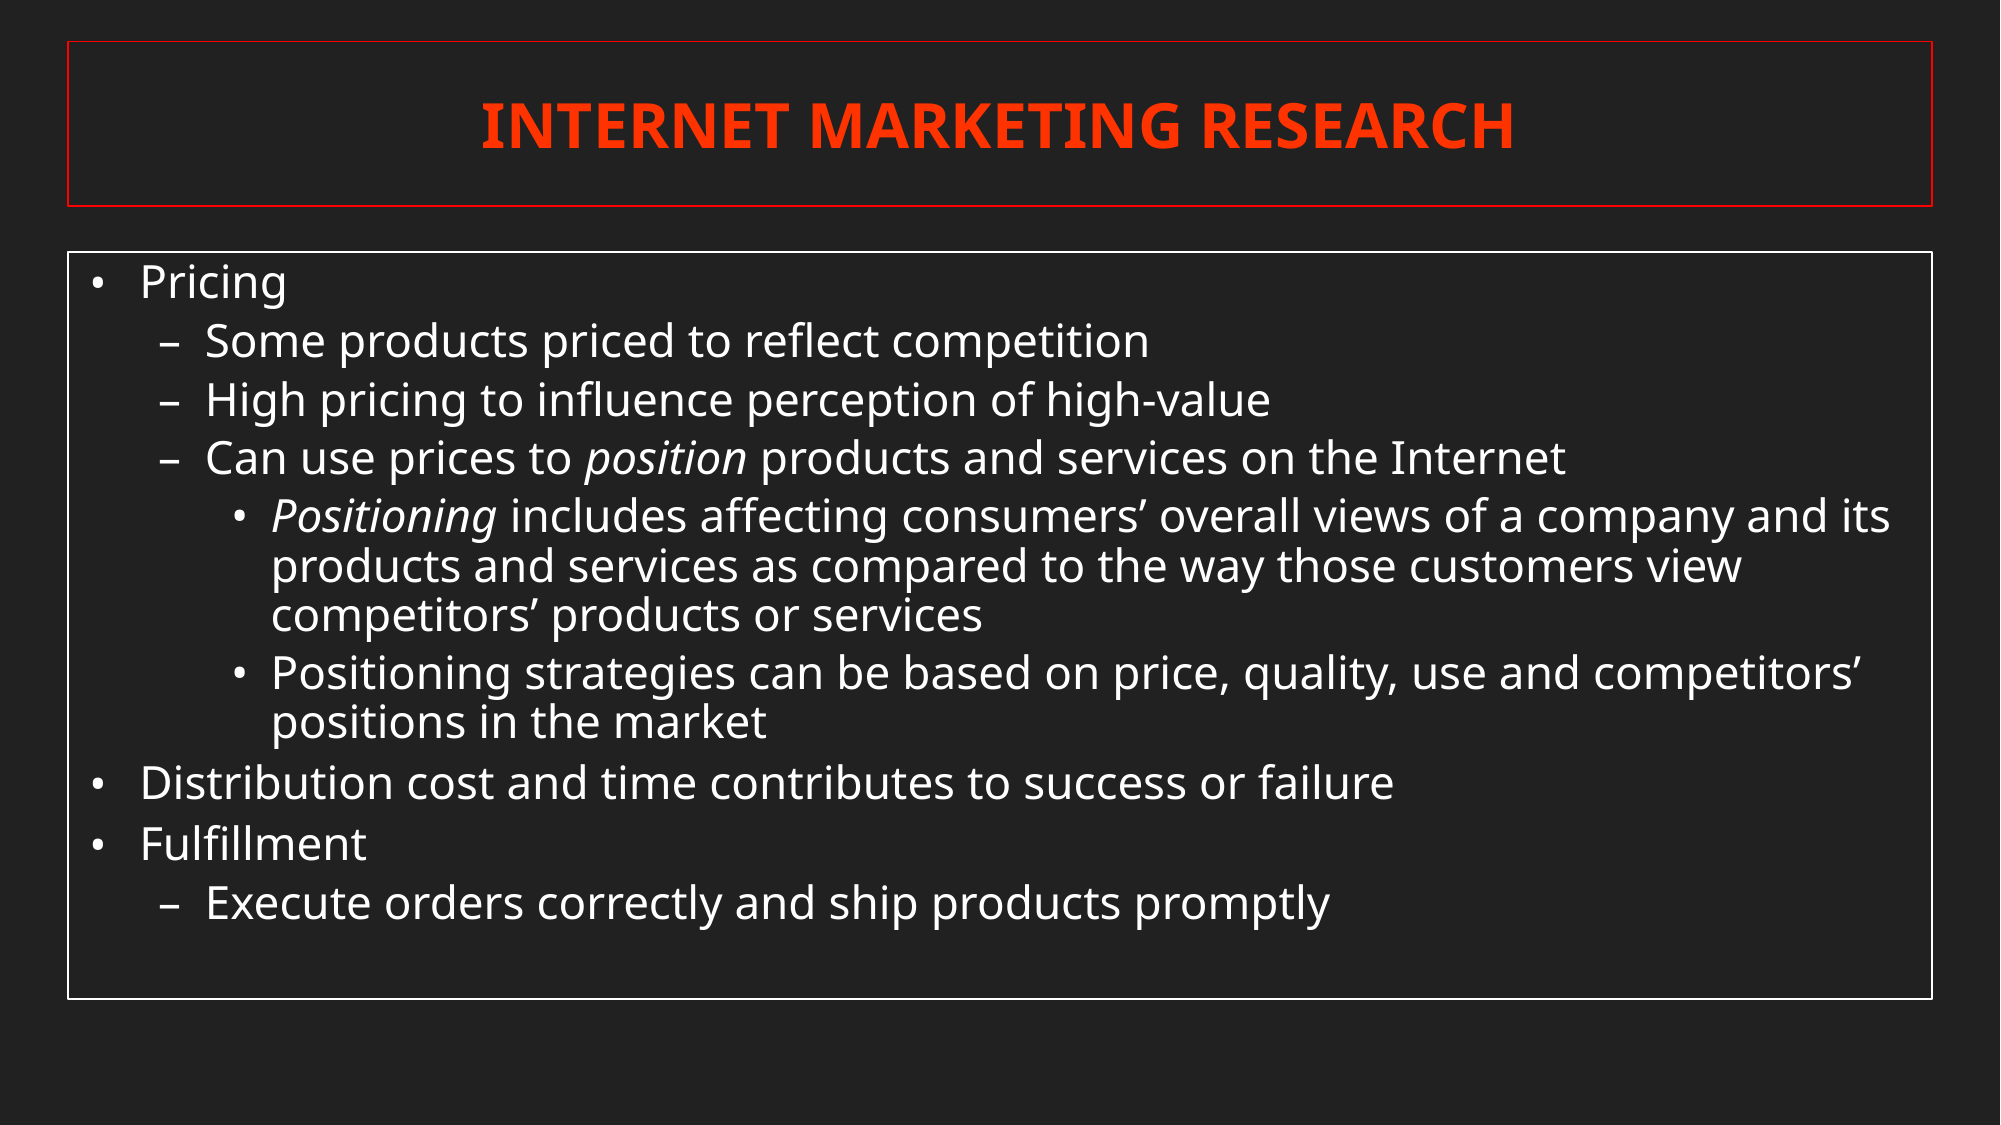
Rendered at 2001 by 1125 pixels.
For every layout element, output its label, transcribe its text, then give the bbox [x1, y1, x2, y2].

list Pricing Some products priced to reflect competition High pricing to influence perception of high-value Can use prices to position products and services on the Internet Positioning includes affecting consumers’ overall views of a company and its products and services as compared to the way those customers view competitors’ products or services Positioning strategies can be based on price, quality, use and competitors’ positions in the market Distribution cost and time contributes to success or failure Fulfillment Execute orders correctly and ship products promptly [68, 252, 1932, 1000]
title INTERNET MARKETING RESEARCH [68, 41, 1932, 207]
